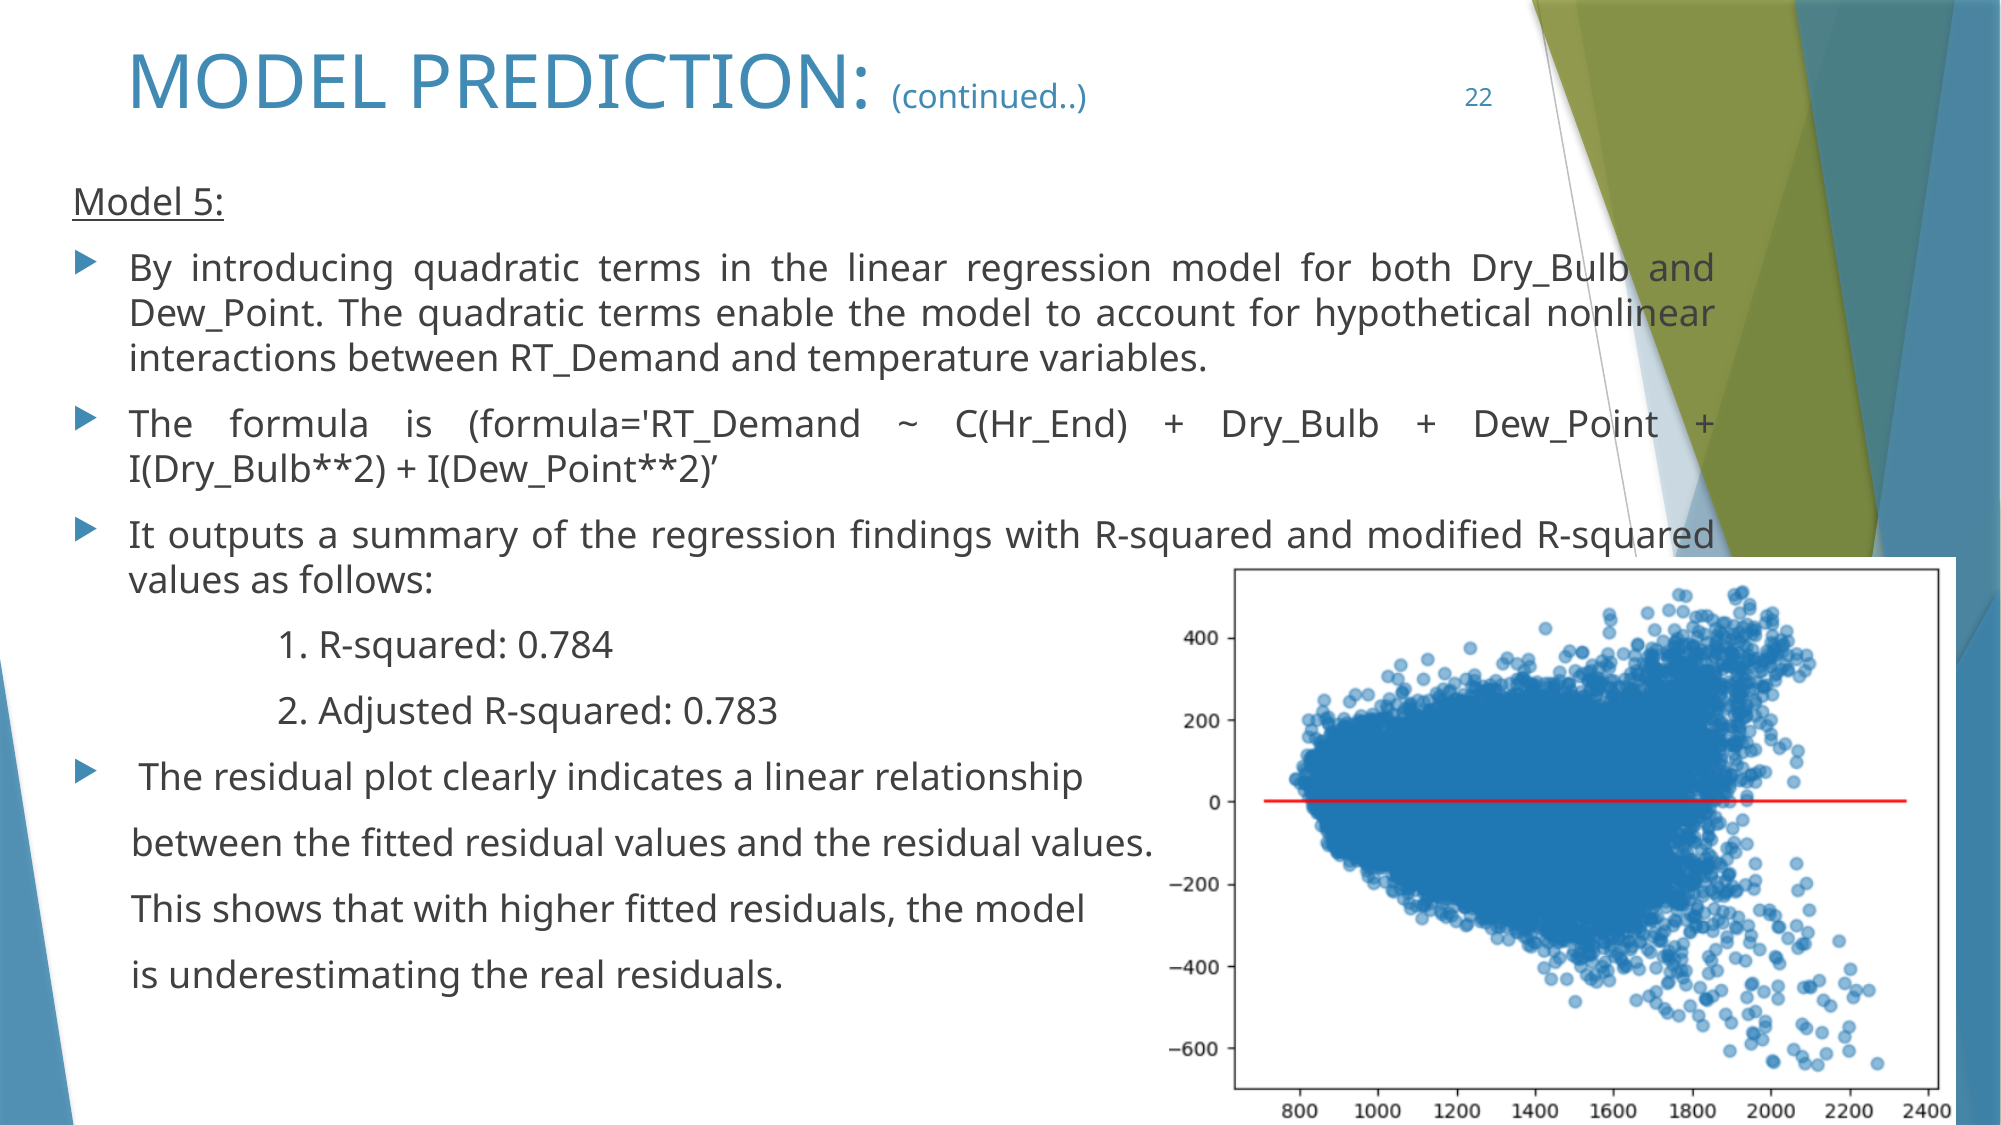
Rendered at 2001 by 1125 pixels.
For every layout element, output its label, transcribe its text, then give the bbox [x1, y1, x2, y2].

picture [1168, 557, 1957, 1125]
slide_number 22 [1396, 68, 1509, 128]
title MODEL PREDICTION: (continued..) [111, 25, 1522, 170]
list Model 5: By introducing quadratic terms in the linear regression model for both Dry_Bulb and Dew_Point. The quadratic terms enable the model to account for hypothetical nonlinear interactions between RT_Demand and temperature variables. The formula is (formula='RT_Demand ~ C(Hr_End) + Dry_Bulb + Dew_Point + I(Dry_Bulb**2) + I(Dew_Point**2)’ It outputs a summary of the regression findings with R-squared and modified R-squared values as follows: 1. R-squared: 0.784 2. Adjusted R-squared: 0.783 The residual plot clearly indicates a linear relationship between the fitted residual values and the residual values. This shows that with higher fitted residuals, the model is underestimating the real residuals. [57, 170, 1733, 1100]
